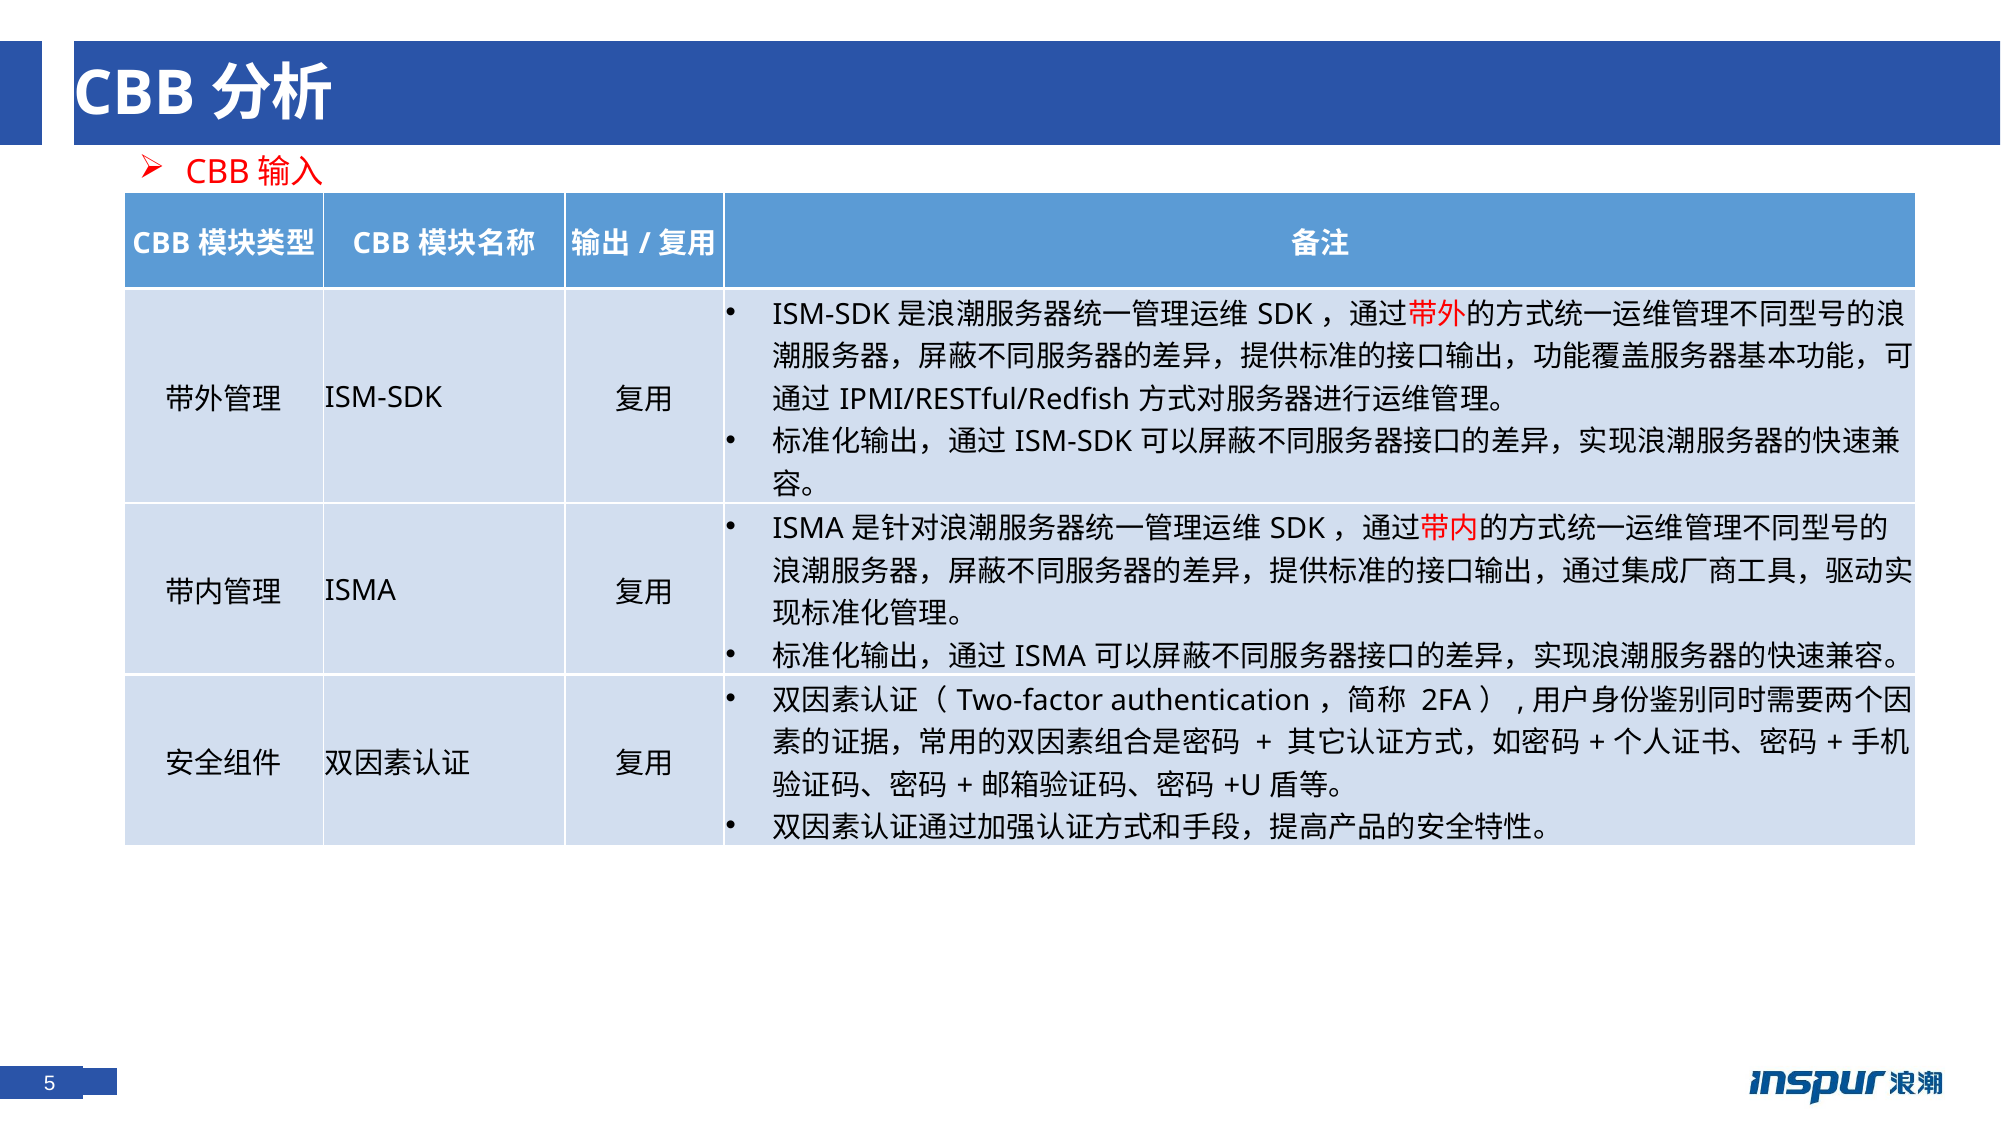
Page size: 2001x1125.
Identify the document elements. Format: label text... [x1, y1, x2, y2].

table_cell ISM-SDK是浪潮服务器统一管理运维SDK，通过带外的方式统一运维管理不同型号的浪潮服务器，屏蔽不同服务器的差异，提供标准的接口输出，功能覆盖服务器基本功能，可通过IPMI/RESTful/Redfish方式对服务器进行运维管理。 标准化输出，通过ISM-SDK可以屏蔽不同服务器接口的差异，实现浪潮服务器的快速兼容。 [725, 290, 1915, 502]
table_cell 安全组件 [125, 676, 323, 845]
picture [1732, 1057, 1957, 1112]
table_header 输出/复用 [566, 193, 723, 287]
table_header 备注 [725, 193, 1915, 287]
text_box CBB输入 [124, 142, 691, 198]
table_header CBB模块名称 [324, 198, 564, 287]
table_cell 复用 [566, 676, 723, 845]
table_cell 双因素认证 [324, 676, 564, 845]
table_cell 复用 [566, 290, 723, 502]
title CBB分析 [53, 42, 1424, 138]
table_cell 双因素认证（Two-factor authentication，简称 2FA）,用户身份鉴别同时需要两个因素的证据，常用的双因素组合是密码 + 其它认证方式，如密码+个人证书、密码+手机验证码、密码+邮箱验证码、密码+U盾等。 双因素认证通过加强认证方式和手段，提高产品的安全特性。 [725, 676, 1915, 845]
table_cell ISMA [324, 504, 564, 673]
table_cell 带外管理 [125, 290, 323, 502]
table_cell ISMA是针对浪潮服务器统一管理运维SDK，通过带内的方式统一运维管理不同型号的浪潮服务器，屏蔽不同服务器的差异，提供标准的接口输出，通过集成厂商工具，驱动实现标准化管理。 标准化输出，通过ISMA可以屏蔽不同服务器接口的差异，实现浪潮服务器的快速兼容。 [725, 504, 1915, 673]
table_cell 复用 [566, 504, 723, 673]
table_cell ISM-SDK [324, 290, 564, 502]
table_header CBB模块类型 [125, 198, 323, 287]
table_cell 带内管理 [125, 504, 323, 673]
